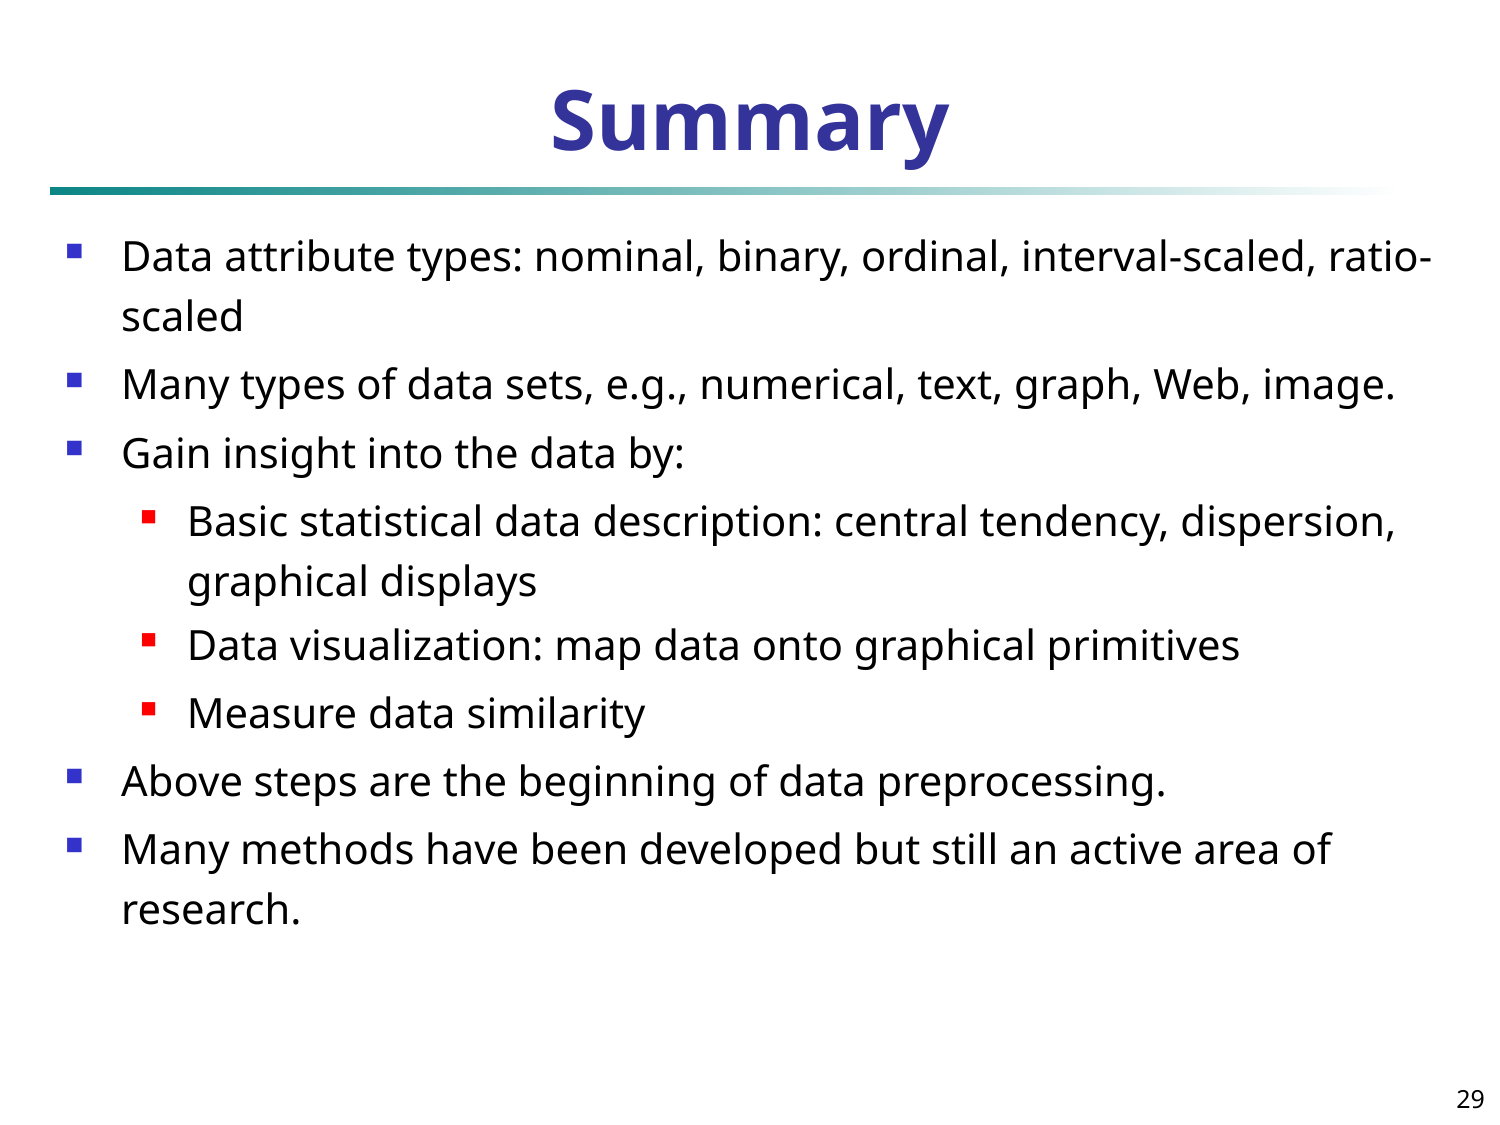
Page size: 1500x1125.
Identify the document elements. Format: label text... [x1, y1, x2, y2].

slide_number 29 [1187, 1062, 1500, 1125]
title Summary [0, 74, 1500, 176]
list Data attribute types: nominal, binary, ordinal, interval-scaled, ratio-scaled Many types of data sets, e.g., numerical, text, graph, Web, image. Gain insight into the data by: Basic statistical data description: central tendency, dispersion, graphical displays Data visualization: map data onto graphical primitives Measure data similarity Above steps are the beginning of data preprocessing. Many methods have been developed but still an active area of research. [49, 212, 1463, 1050]
